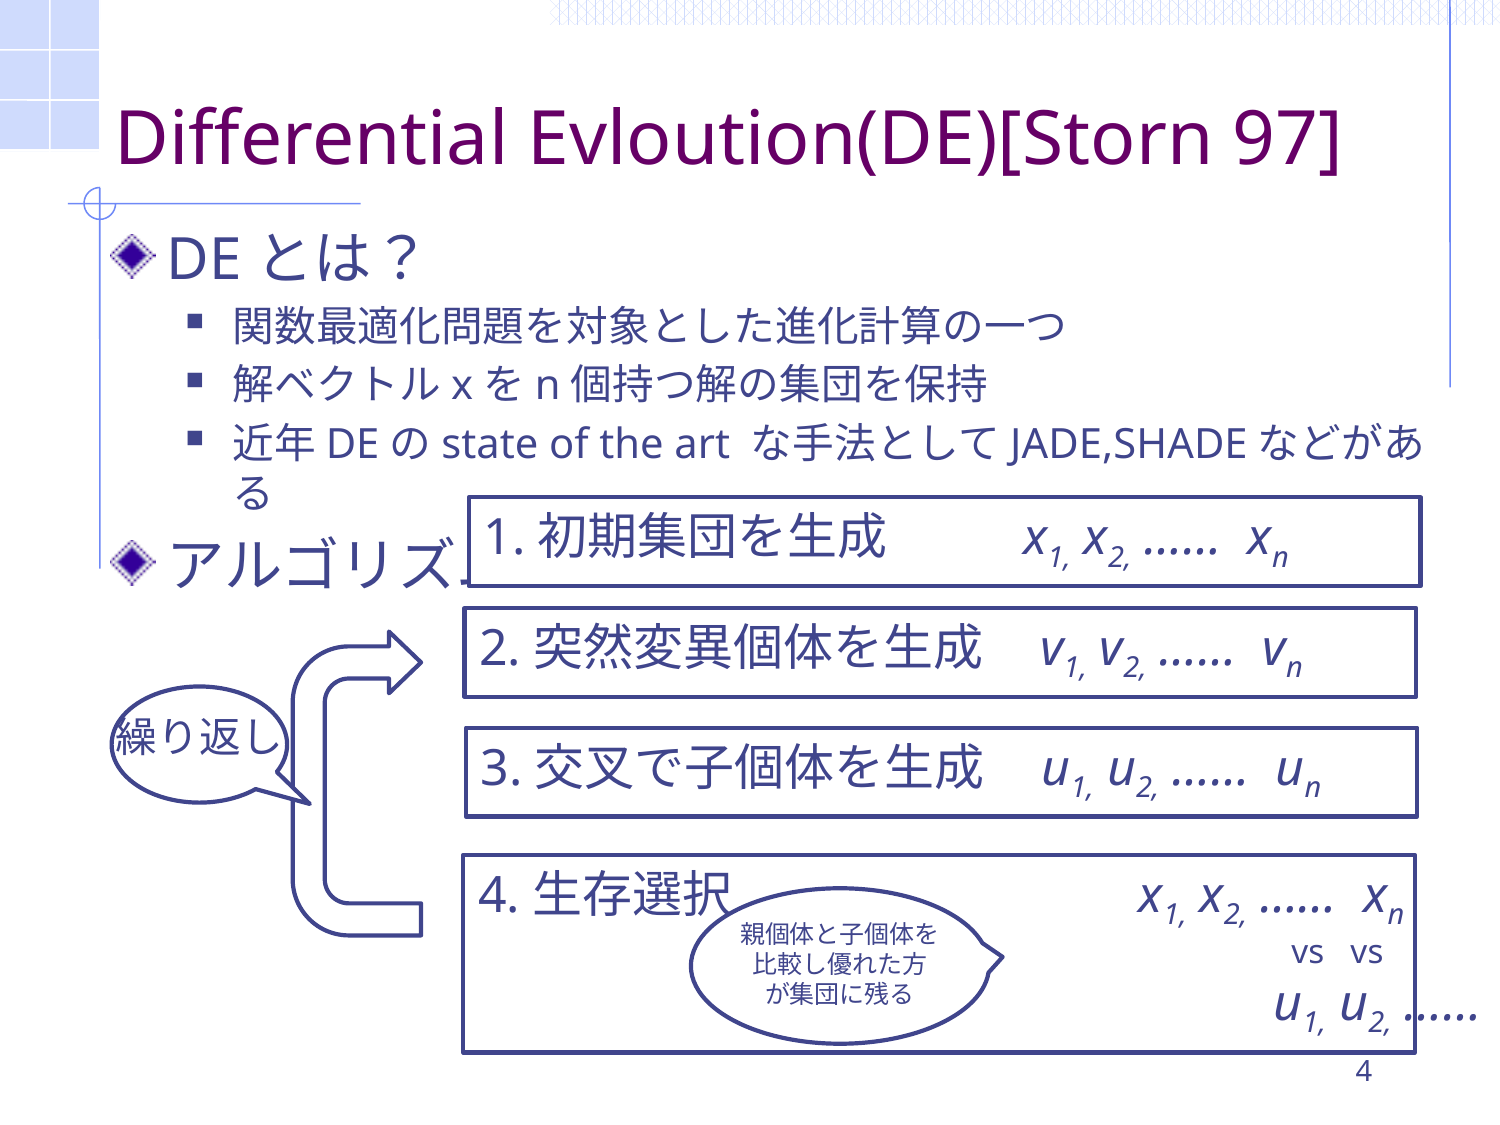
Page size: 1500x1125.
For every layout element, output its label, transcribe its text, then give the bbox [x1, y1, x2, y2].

picture [110, 234, 156, 279]
title Differential Evloution(DE)[Storn 97] [99, 50, 1375, 188]
slide_number 4 [1074, 1055, 1388, 1100]
list DEとは？ 関数最適化問題を対象とした進化計算の一つ 解ベクトルxをn個持つ解の集団を保持 近年DEのstate of the art な手法としてJADE,SHADEなどがある アルゴリズム [95, 214, 1459, 1002]
text_box 3.交叉で子個体を生成 u1, u2, …… un [464, 726, 1419, 819]
text_box 親個体と子個体を 比較し優れた方 が集団に残る [688, 886, 1005, 1046]
text_box 繰り返し [109, 684, 312, 806]
text_box 1.初期集団を生成 x1, x2, …… xn [467, 495, 1423, 588]
text_box 2.突然変異個体を生成 v1, v2, …… vn [462, 606, 1418, 699]
text_box 4.生存選択 x1, x2, …… xn vs vs vs u1, u2, …… un [461, 853, 1417, 1055]
text_box [290, 629, 424, 938]
picture [110, 540, 156, 586]
